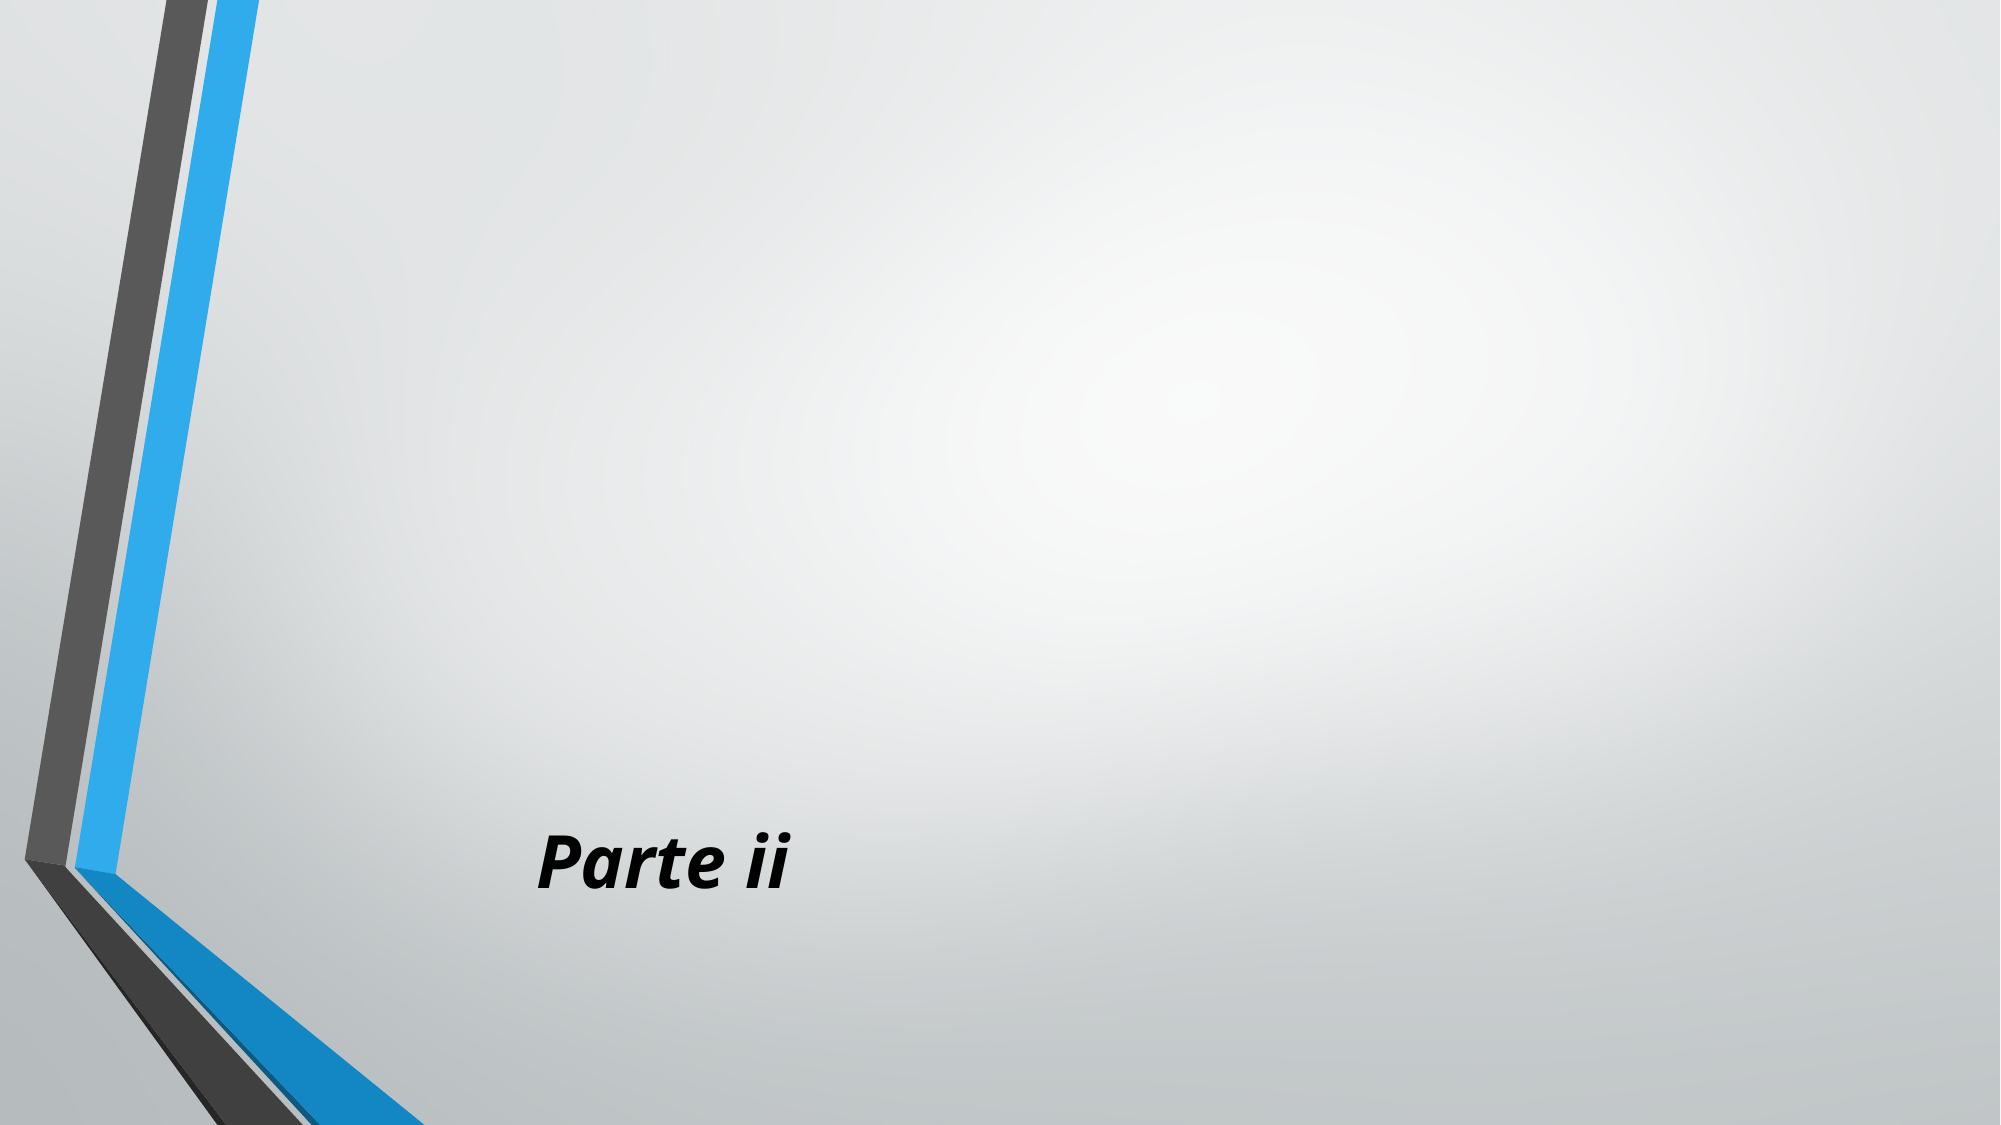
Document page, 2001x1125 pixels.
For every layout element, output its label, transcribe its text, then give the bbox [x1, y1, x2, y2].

title Parte ii [116, 801, 1210, 1019]
